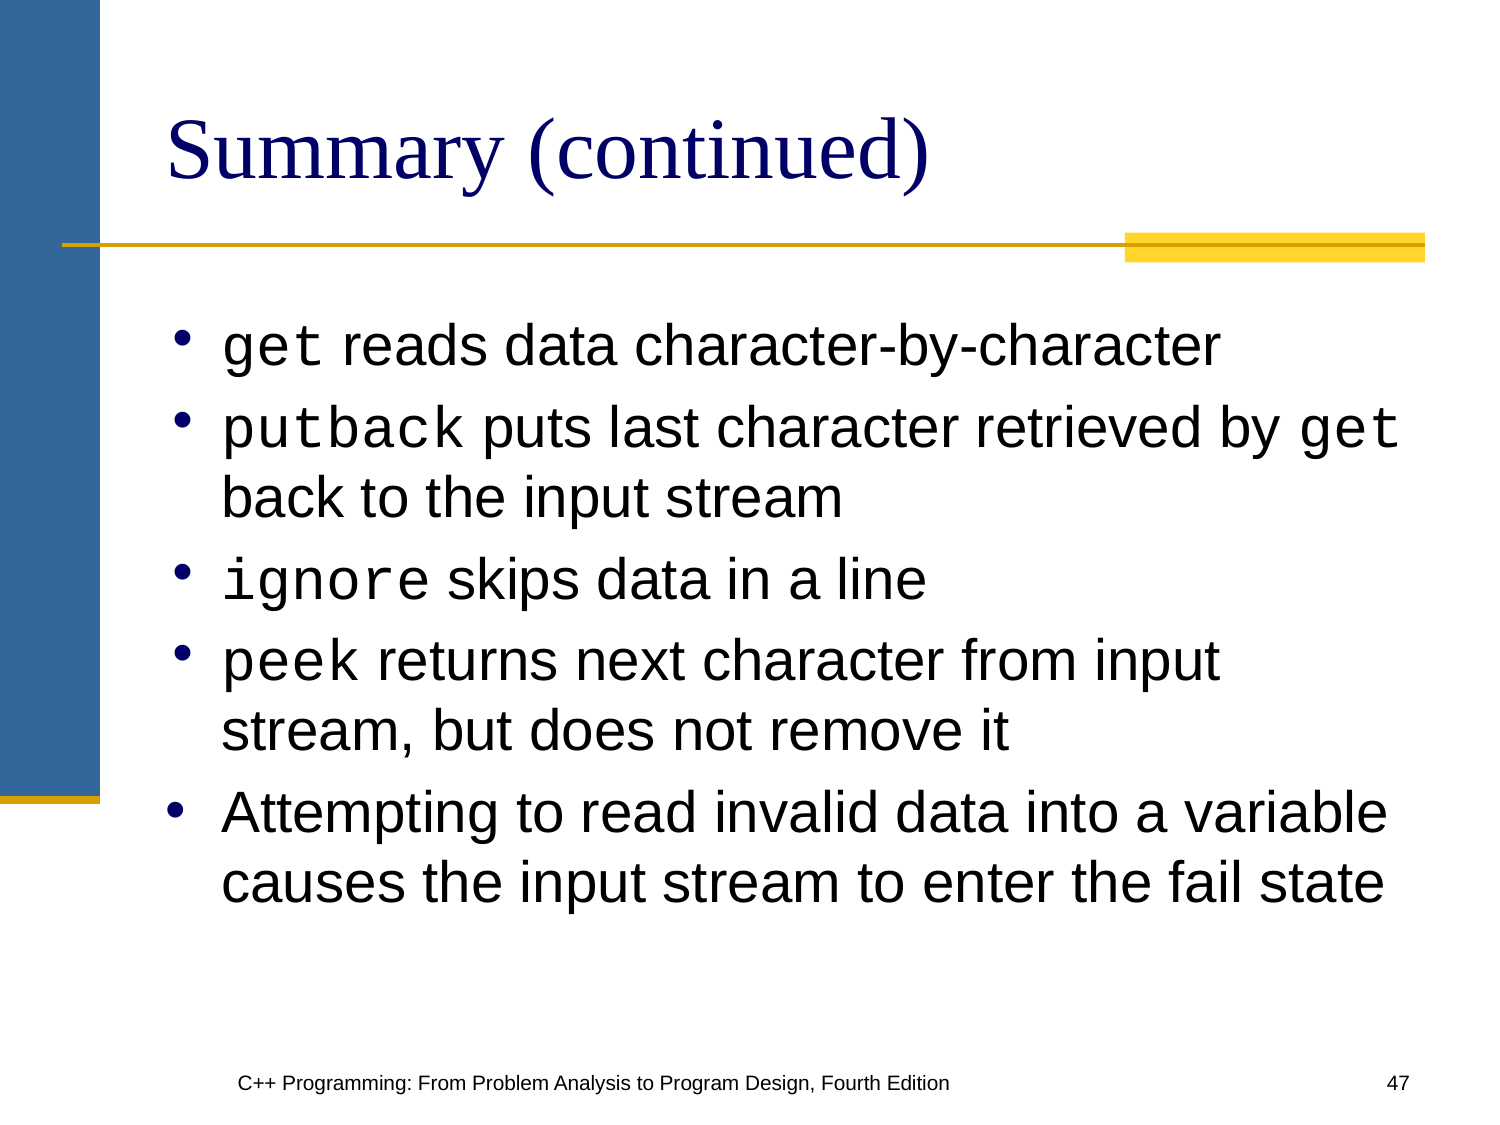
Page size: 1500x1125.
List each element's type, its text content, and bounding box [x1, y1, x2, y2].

text_box ‹#› [1112, 1062, 1425, 1100]
list get reads data character-by-character putback puts last character retrieved by get back to the input stream ignore skips data in a line peek returns next character from input stream, but does not remove it Attempting to read invalid data into a variable causes the input stream to enter the fail state [150, 299, 1438, 988]
title Summary (continued) [150, 50, 1429, 238]
text_box C++ Programming: From Problem Analysis to Program Design, Fourth Edition [149, 1062, 1038, 1100]
